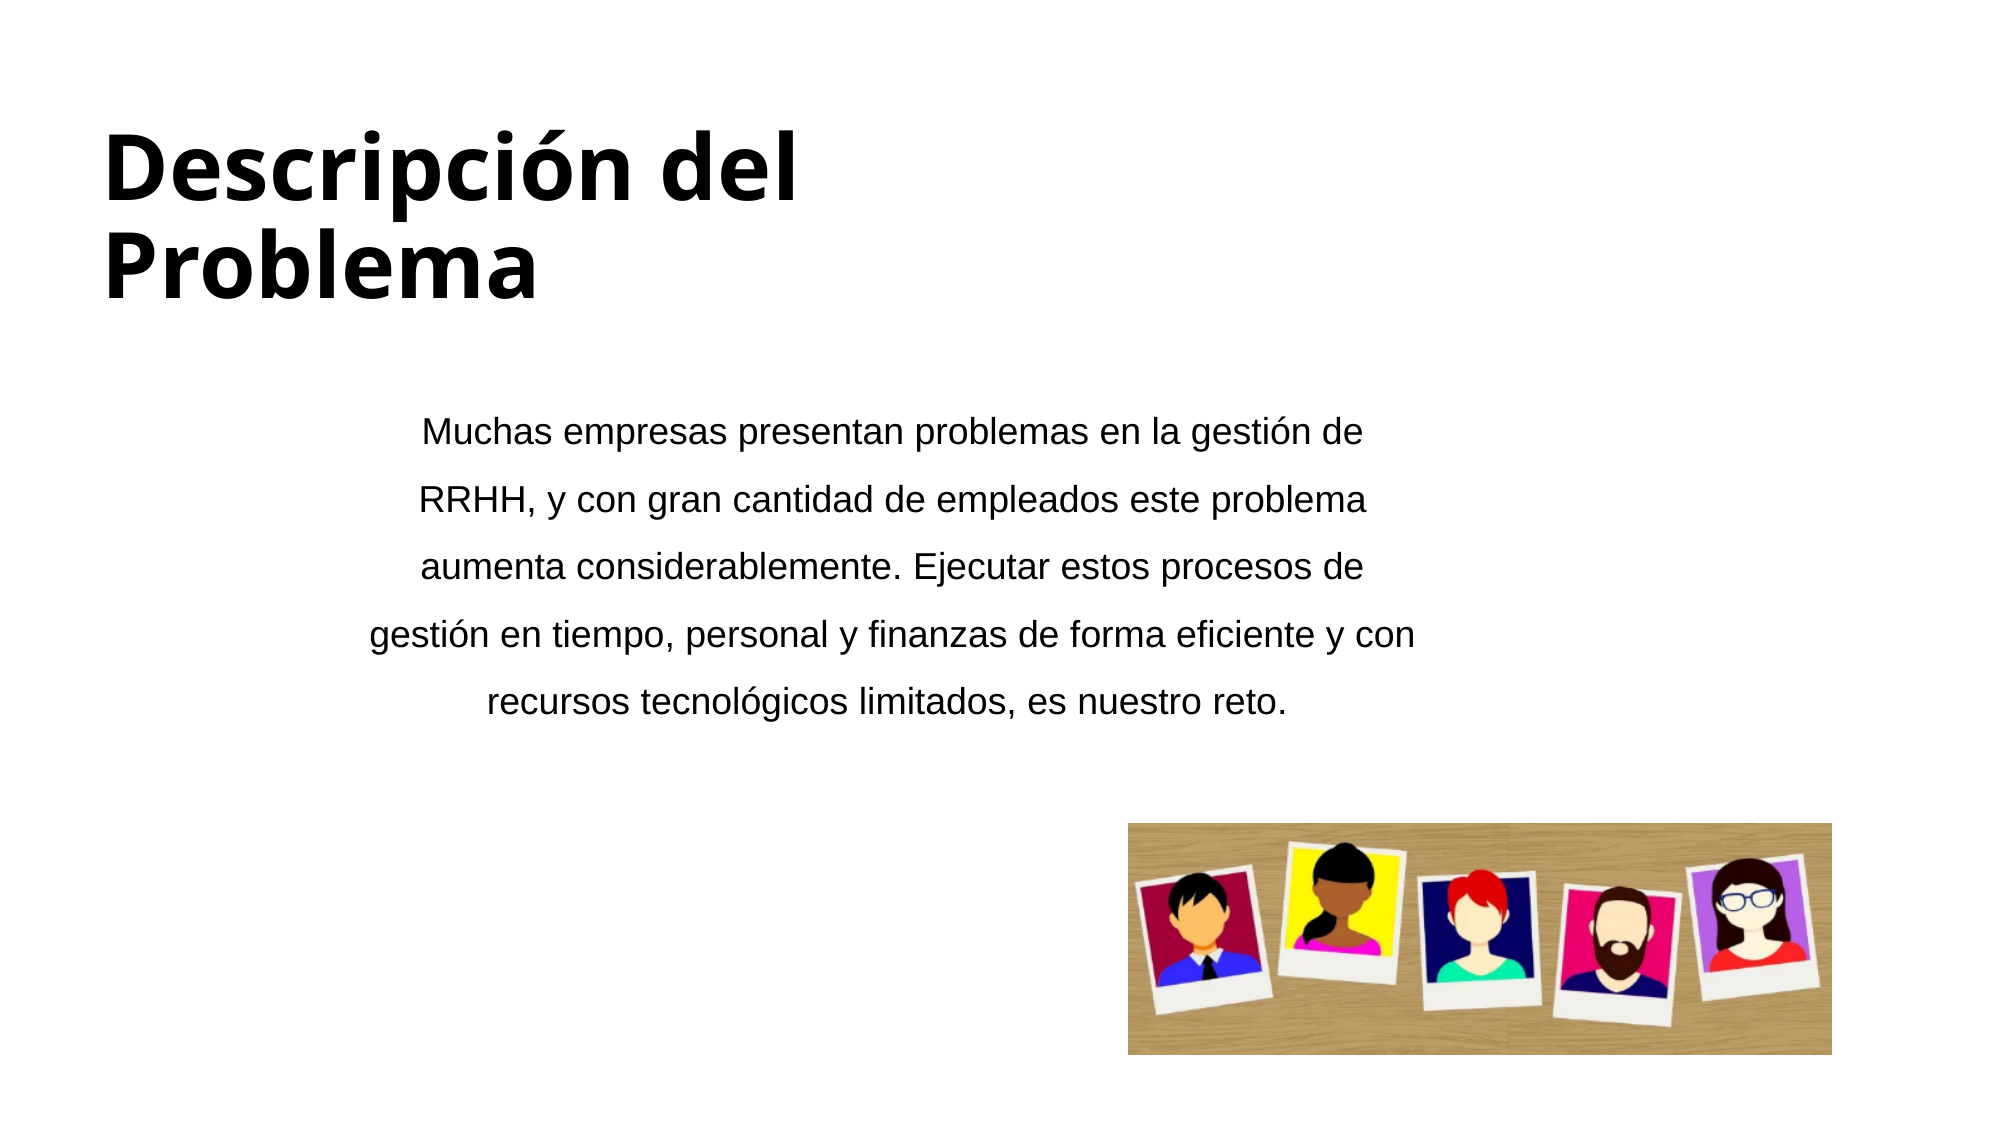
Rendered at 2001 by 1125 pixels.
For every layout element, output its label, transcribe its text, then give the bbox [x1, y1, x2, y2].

picture [1128, 823, 1832, 1055]
list Muchas empresas presentan problemas en la gestión de RRHH, y con gran cantidad de empleados este problema aumenta considerablemente. Ejecutar estos procesos de gestión en tiempo, personal y finanzas de forma eficiente y con recursos tecnológicos limitados, es nuestro reto. [348, 377, 1437, 776]
title Descripción del Problema [86, 111, 1156, 329]
